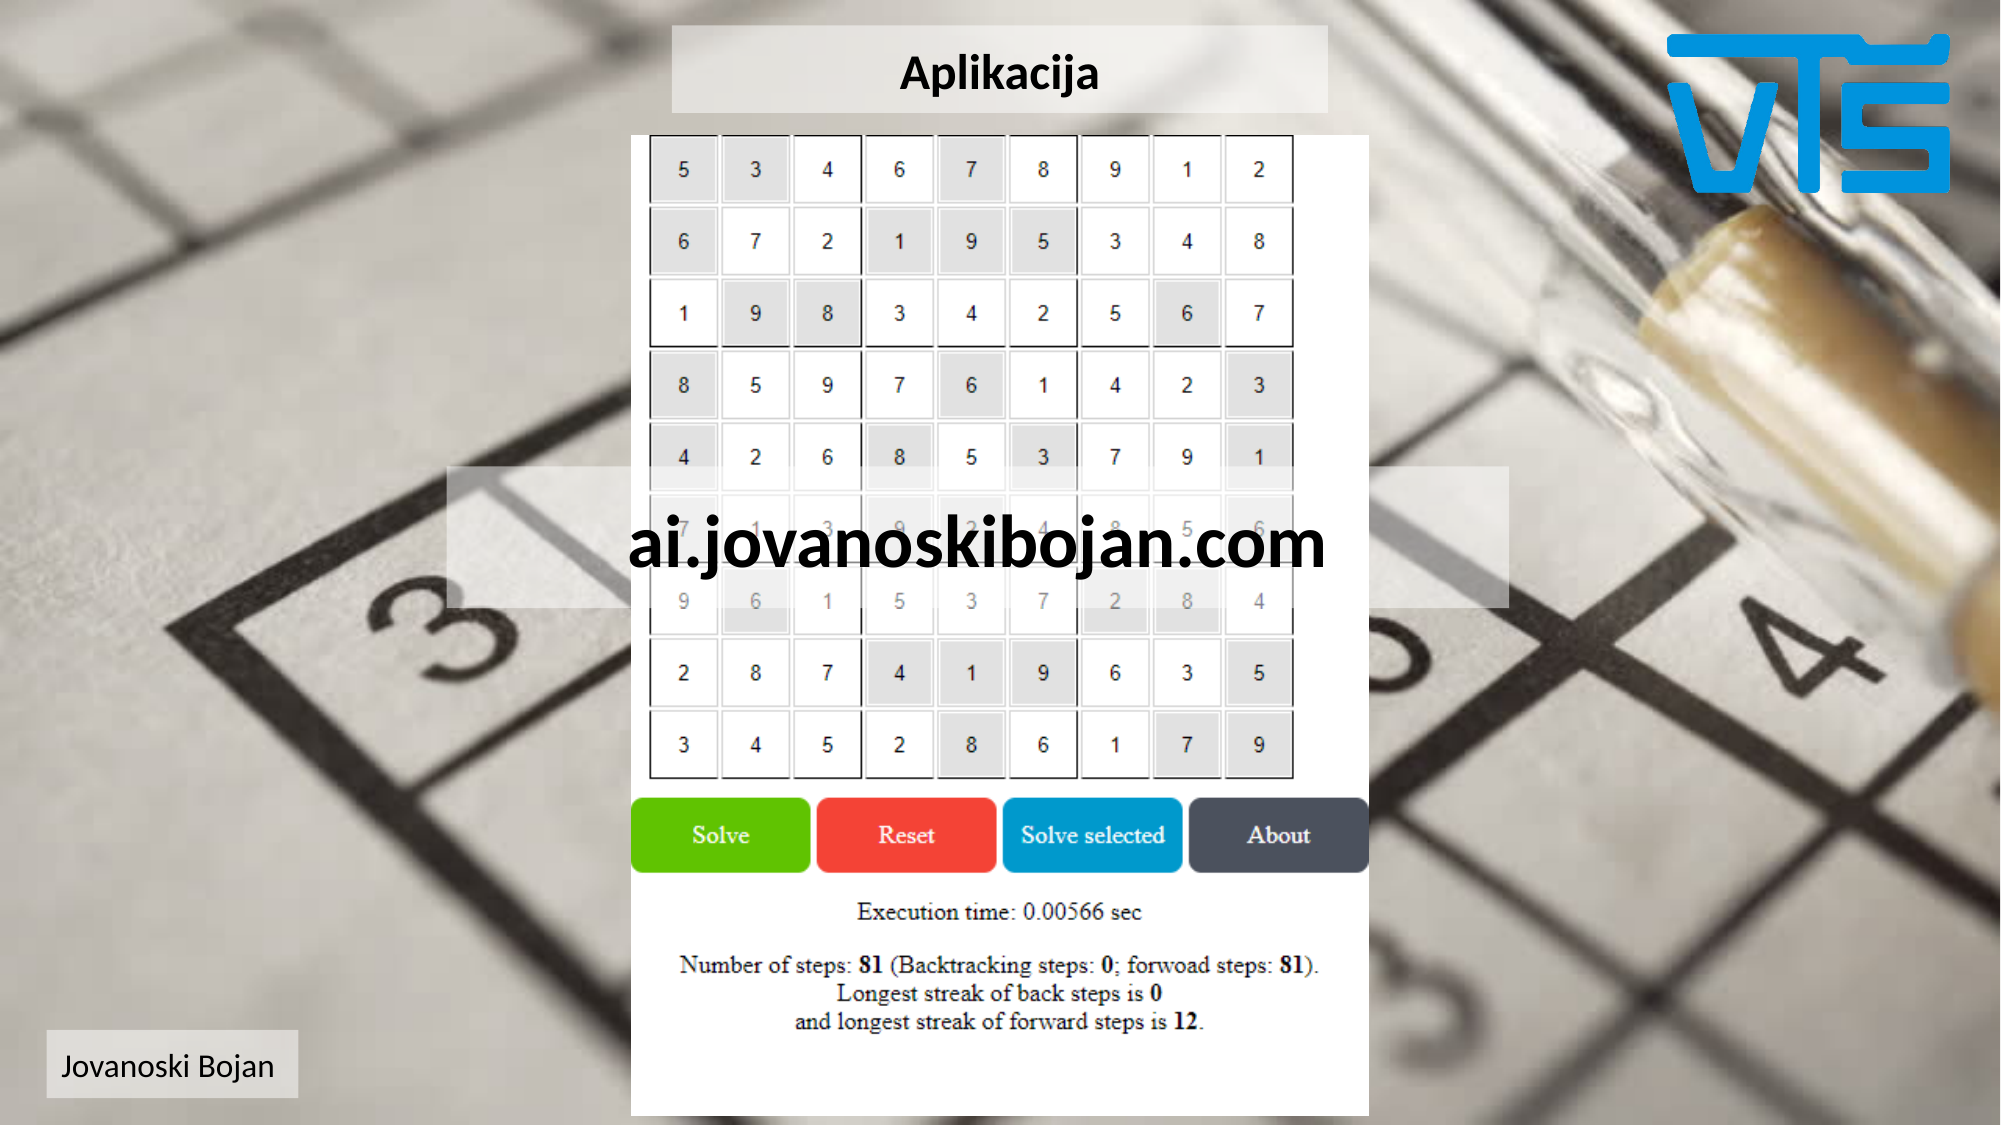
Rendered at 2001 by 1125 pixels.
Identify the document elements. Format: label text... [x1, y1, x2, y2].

picture [0, 0, 2001, 1125]
text_box ai.jovanoskibojan.com [446, 465, 631, 609]
text_box Jovanoski Bojan [46, 1029, 299, 1099]
text_box ai.jovanoskibojan.com [1369, 465, 1510, 609]
text_box Aplikacija [671, 24, 1329, 114]
